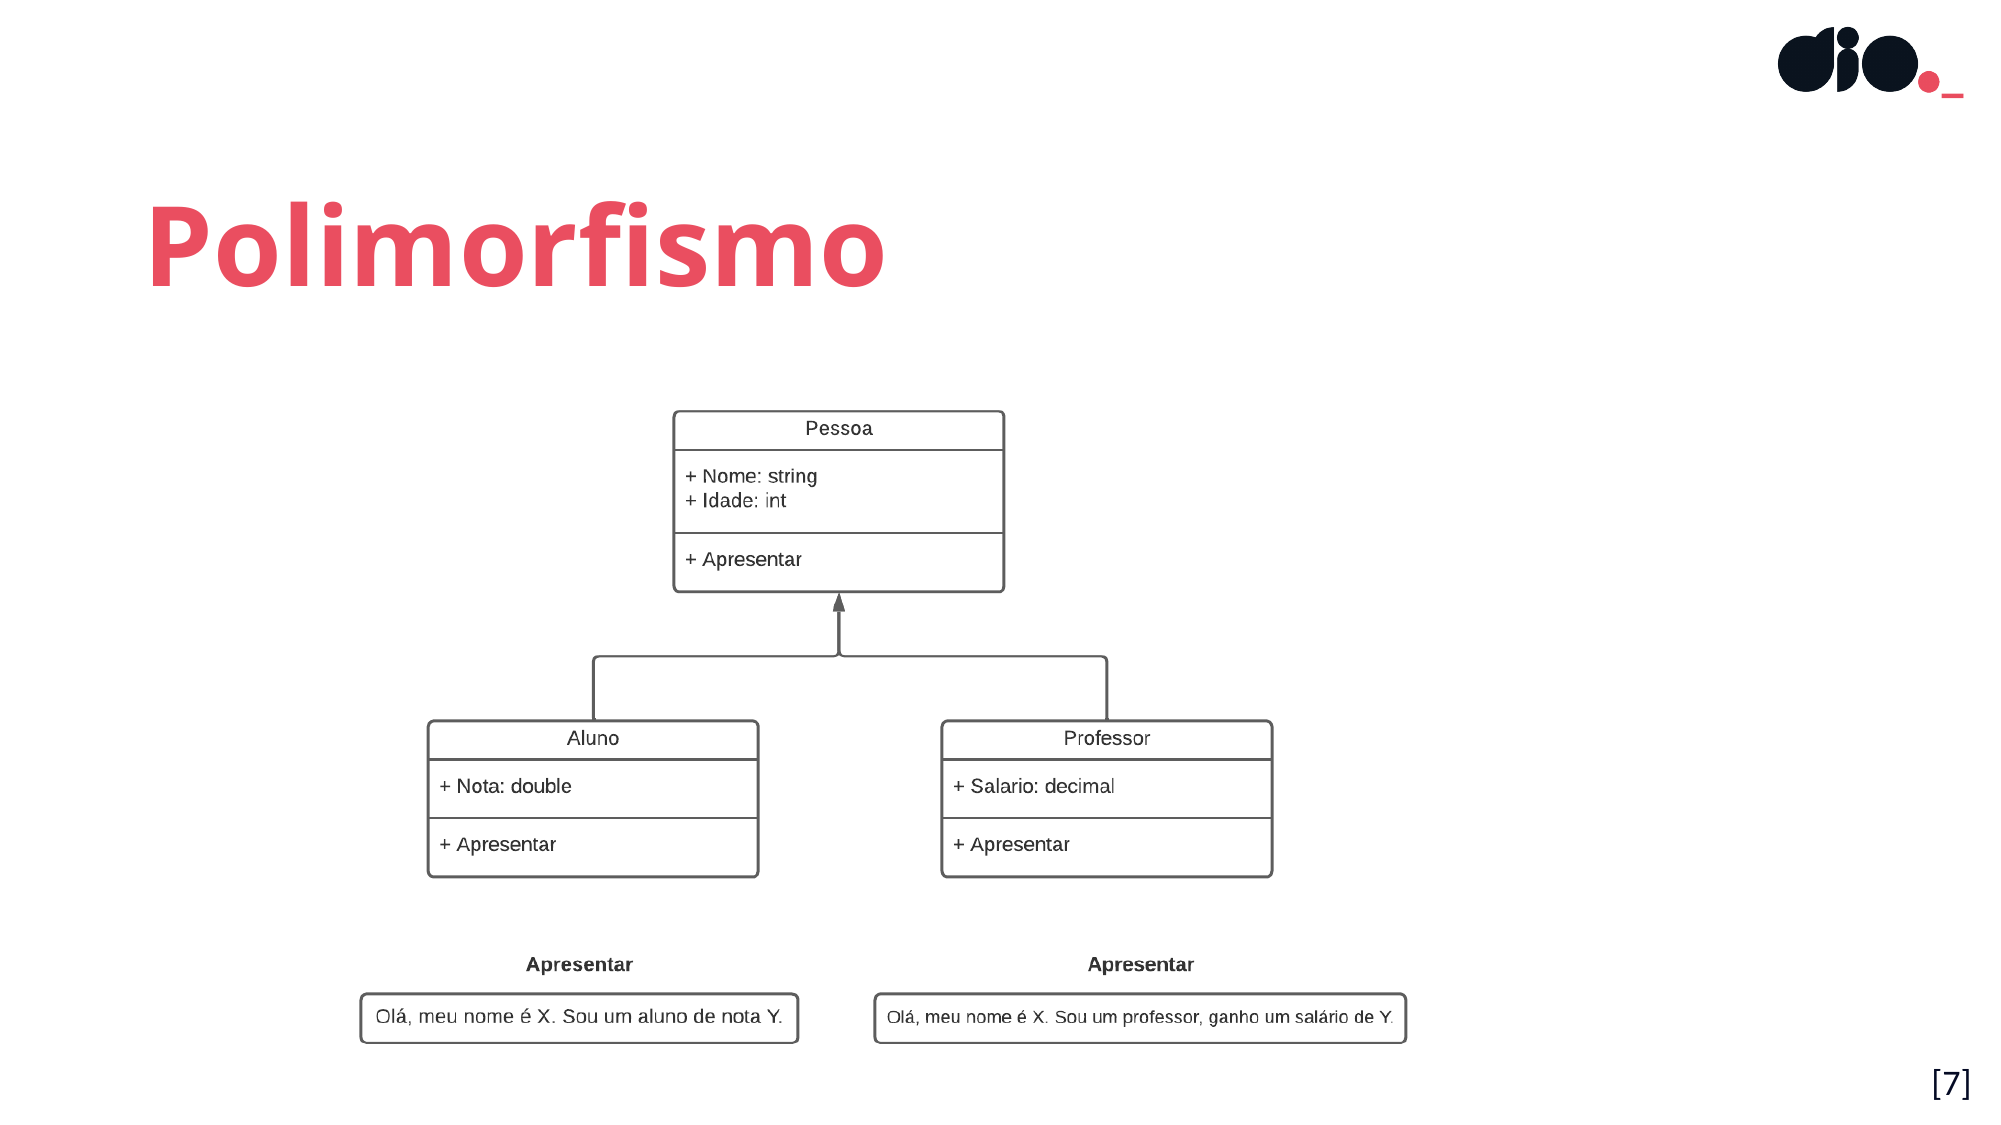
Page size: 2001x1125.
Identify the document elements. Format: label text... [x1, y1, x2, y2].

picture [1777, 26, 1964, 99]
text_box Polimorfismo [123, 139, 1878, 324]
picture [287, 359, 1470, 1094]
slide_number [7] [1871, 1038, 1992, 1125]
